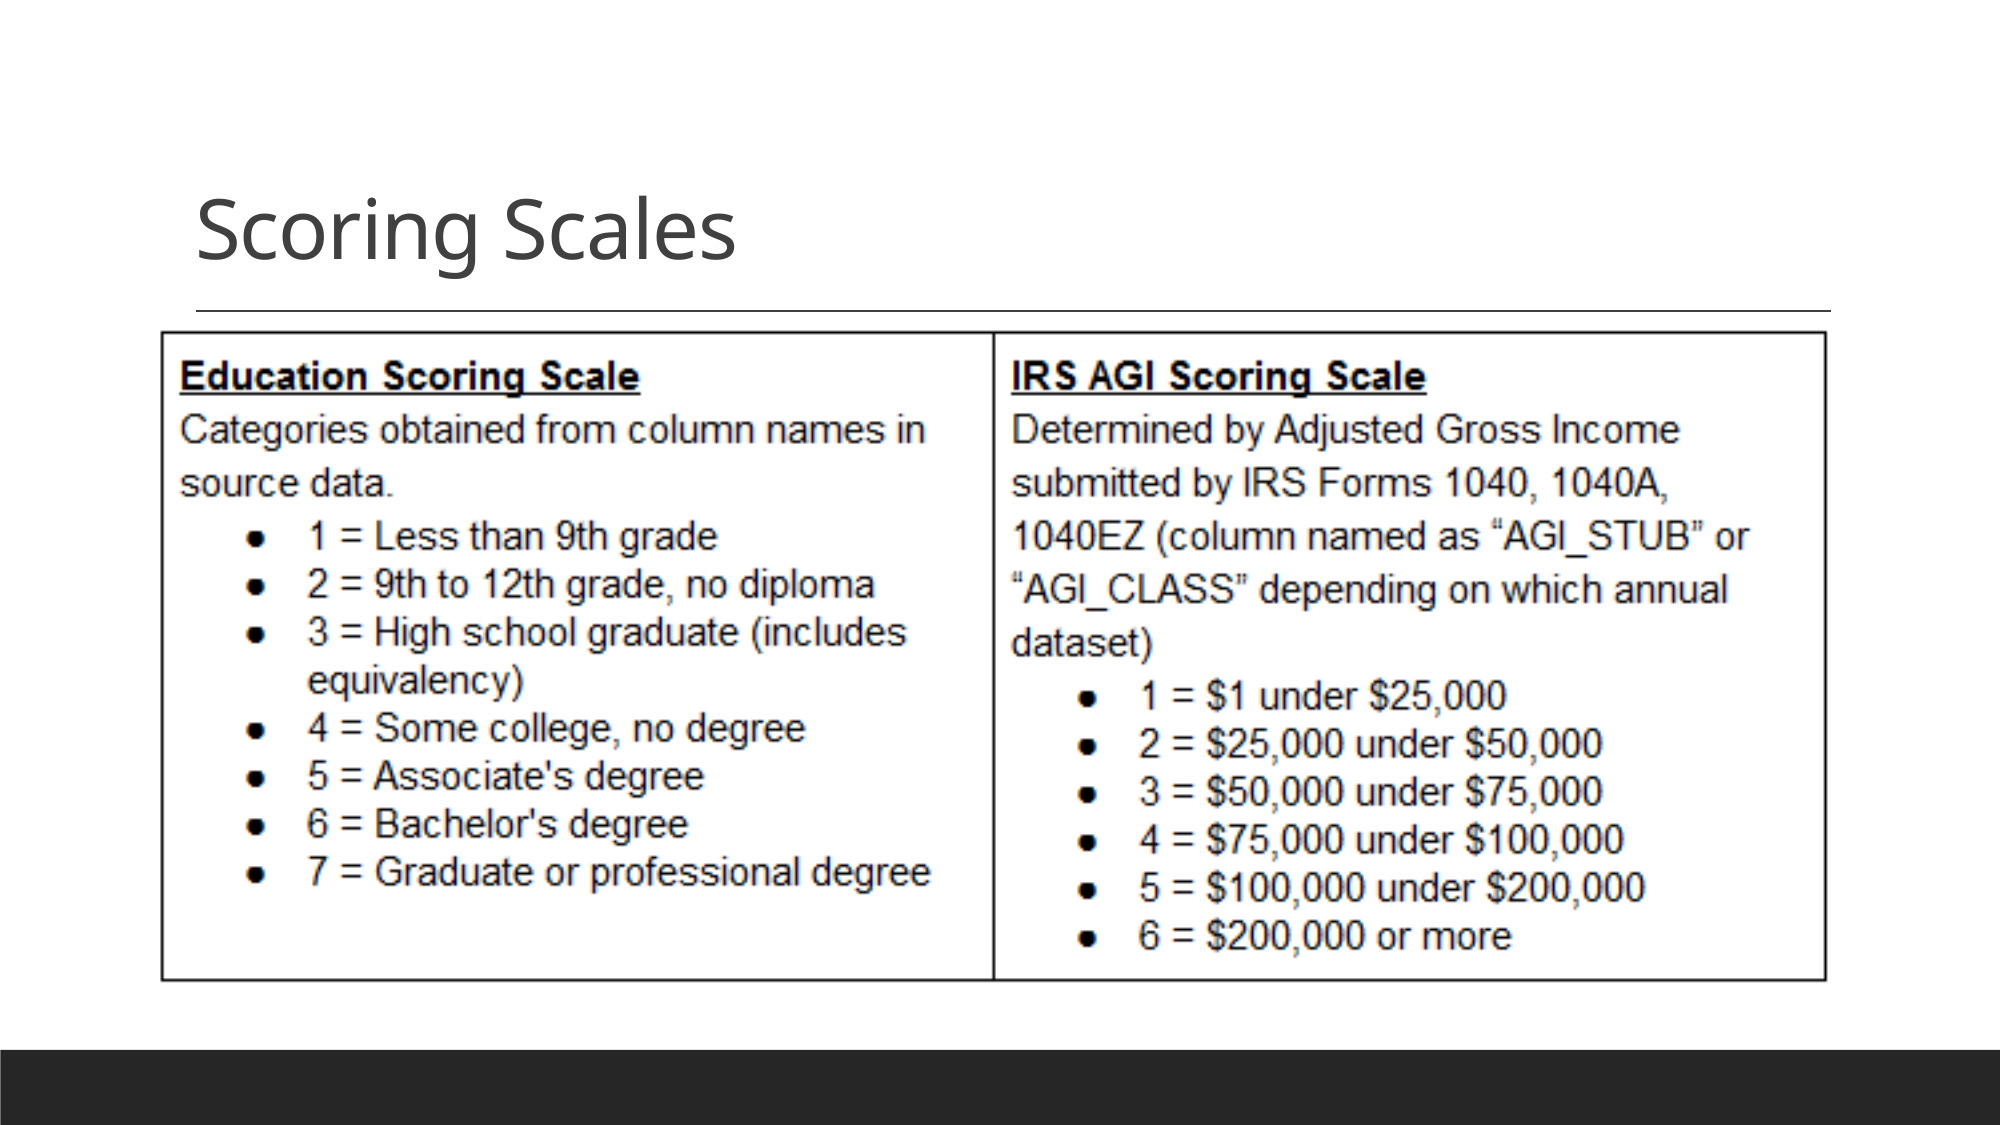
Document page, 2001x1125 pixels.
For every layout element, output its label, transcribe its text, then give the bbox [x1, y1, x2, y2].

title Scoring Scales [180, 47, 1830, 285]
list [135, 323, 1865, 1010]
